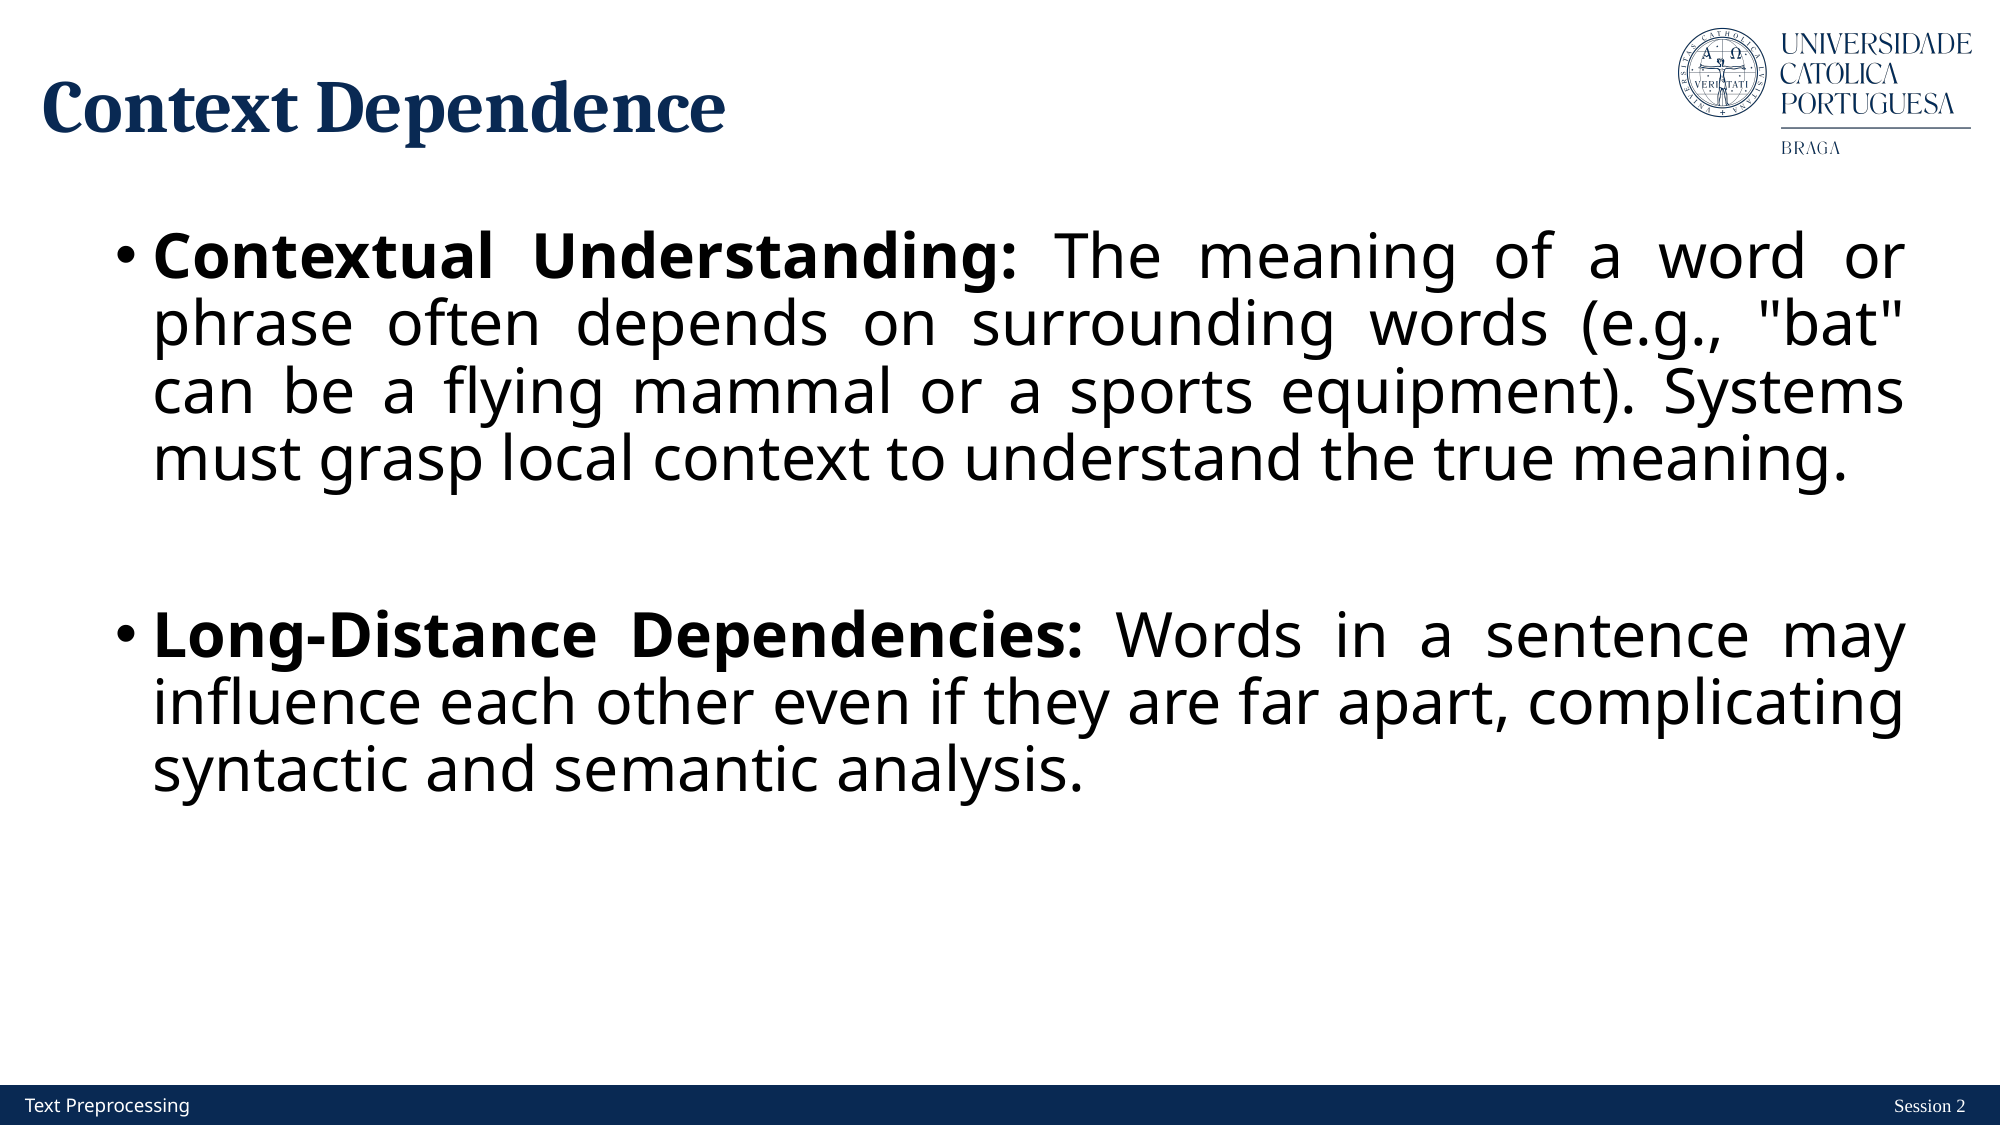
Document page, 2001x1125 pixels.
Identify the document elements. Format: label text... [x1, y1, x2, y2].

title Context Dependence [27, 0, 1753, 218]
text_box [0, 1085, 2000, 1125]
text_box Text Preprocessing [9, 1086, 865, 1125]
picture [1672, 18, 1982, 163]
text_box Contextual Understanding: The meaning of a word or phrase often depends on surrounding words (e.g., "bat" can be a flying mammal or a sports equipment). Systems must grasp local context to understand the true meaning. Long-Distance Dependencies: Words in a sentence may influence each other even if they are far apart, complicating syntactic and semantic analysis. [100, 216, 1923, 1046]
text_box Session 2 [865, 1086, 1981, 1125]
